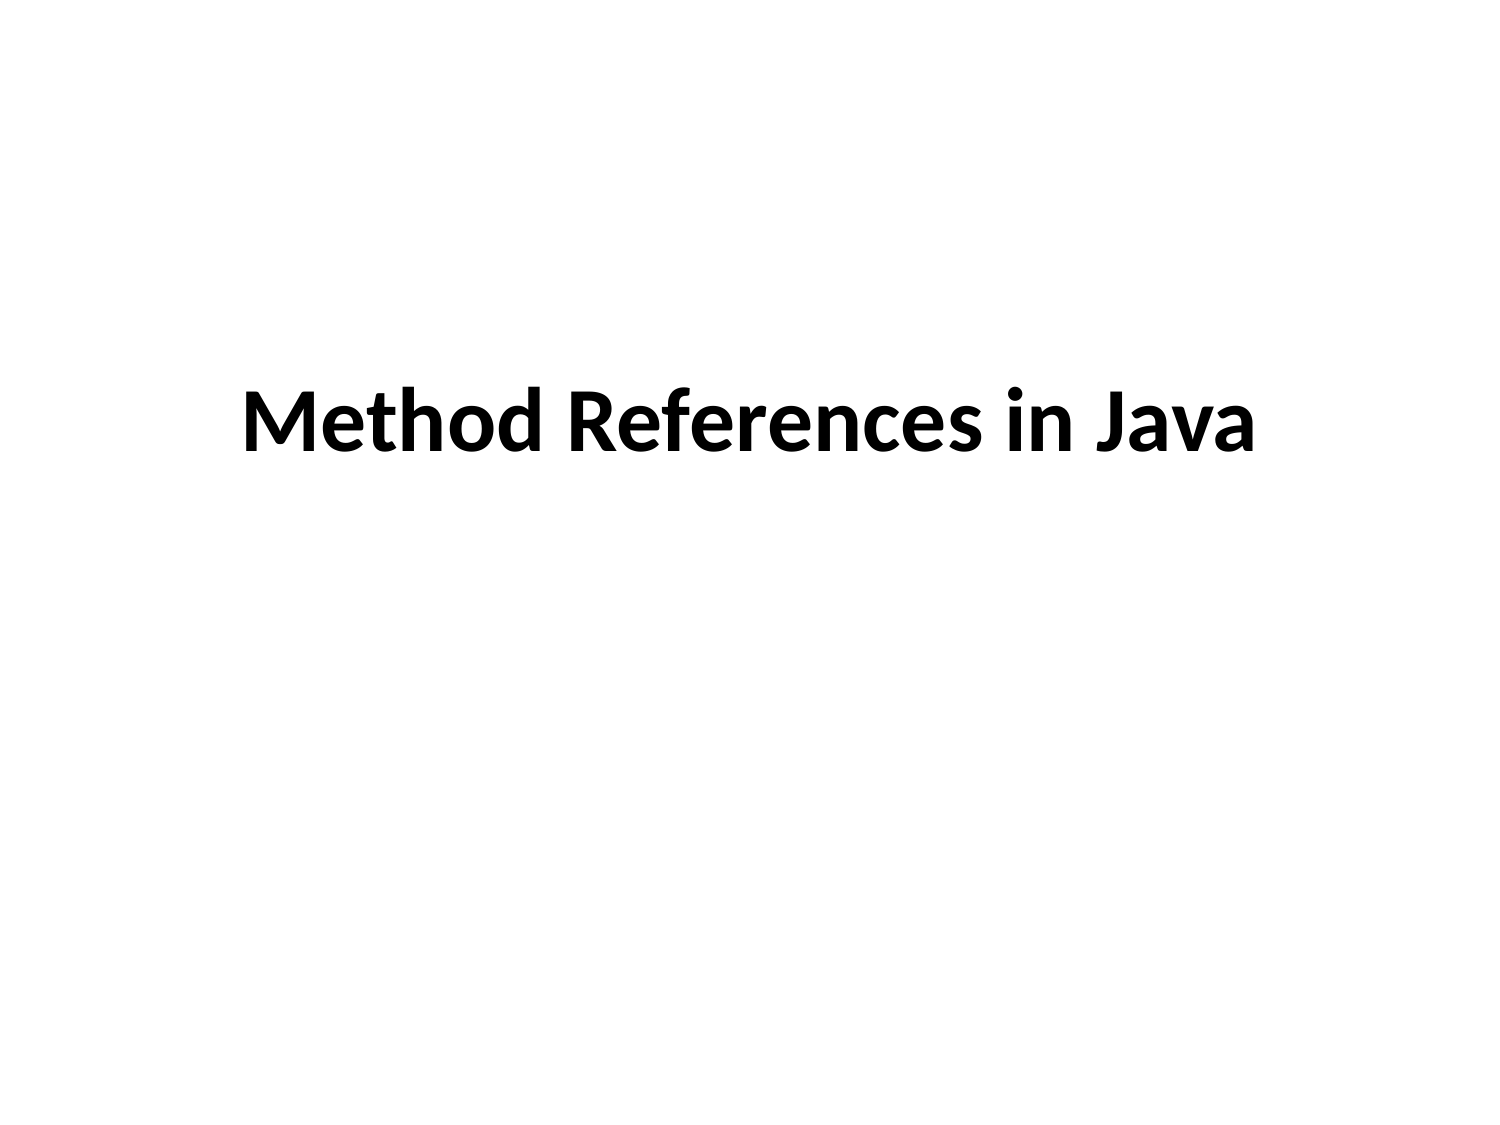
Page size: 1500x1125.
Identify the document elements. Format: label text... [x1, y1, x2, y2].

title Method References in Java [112, 349, 1388, 591]
